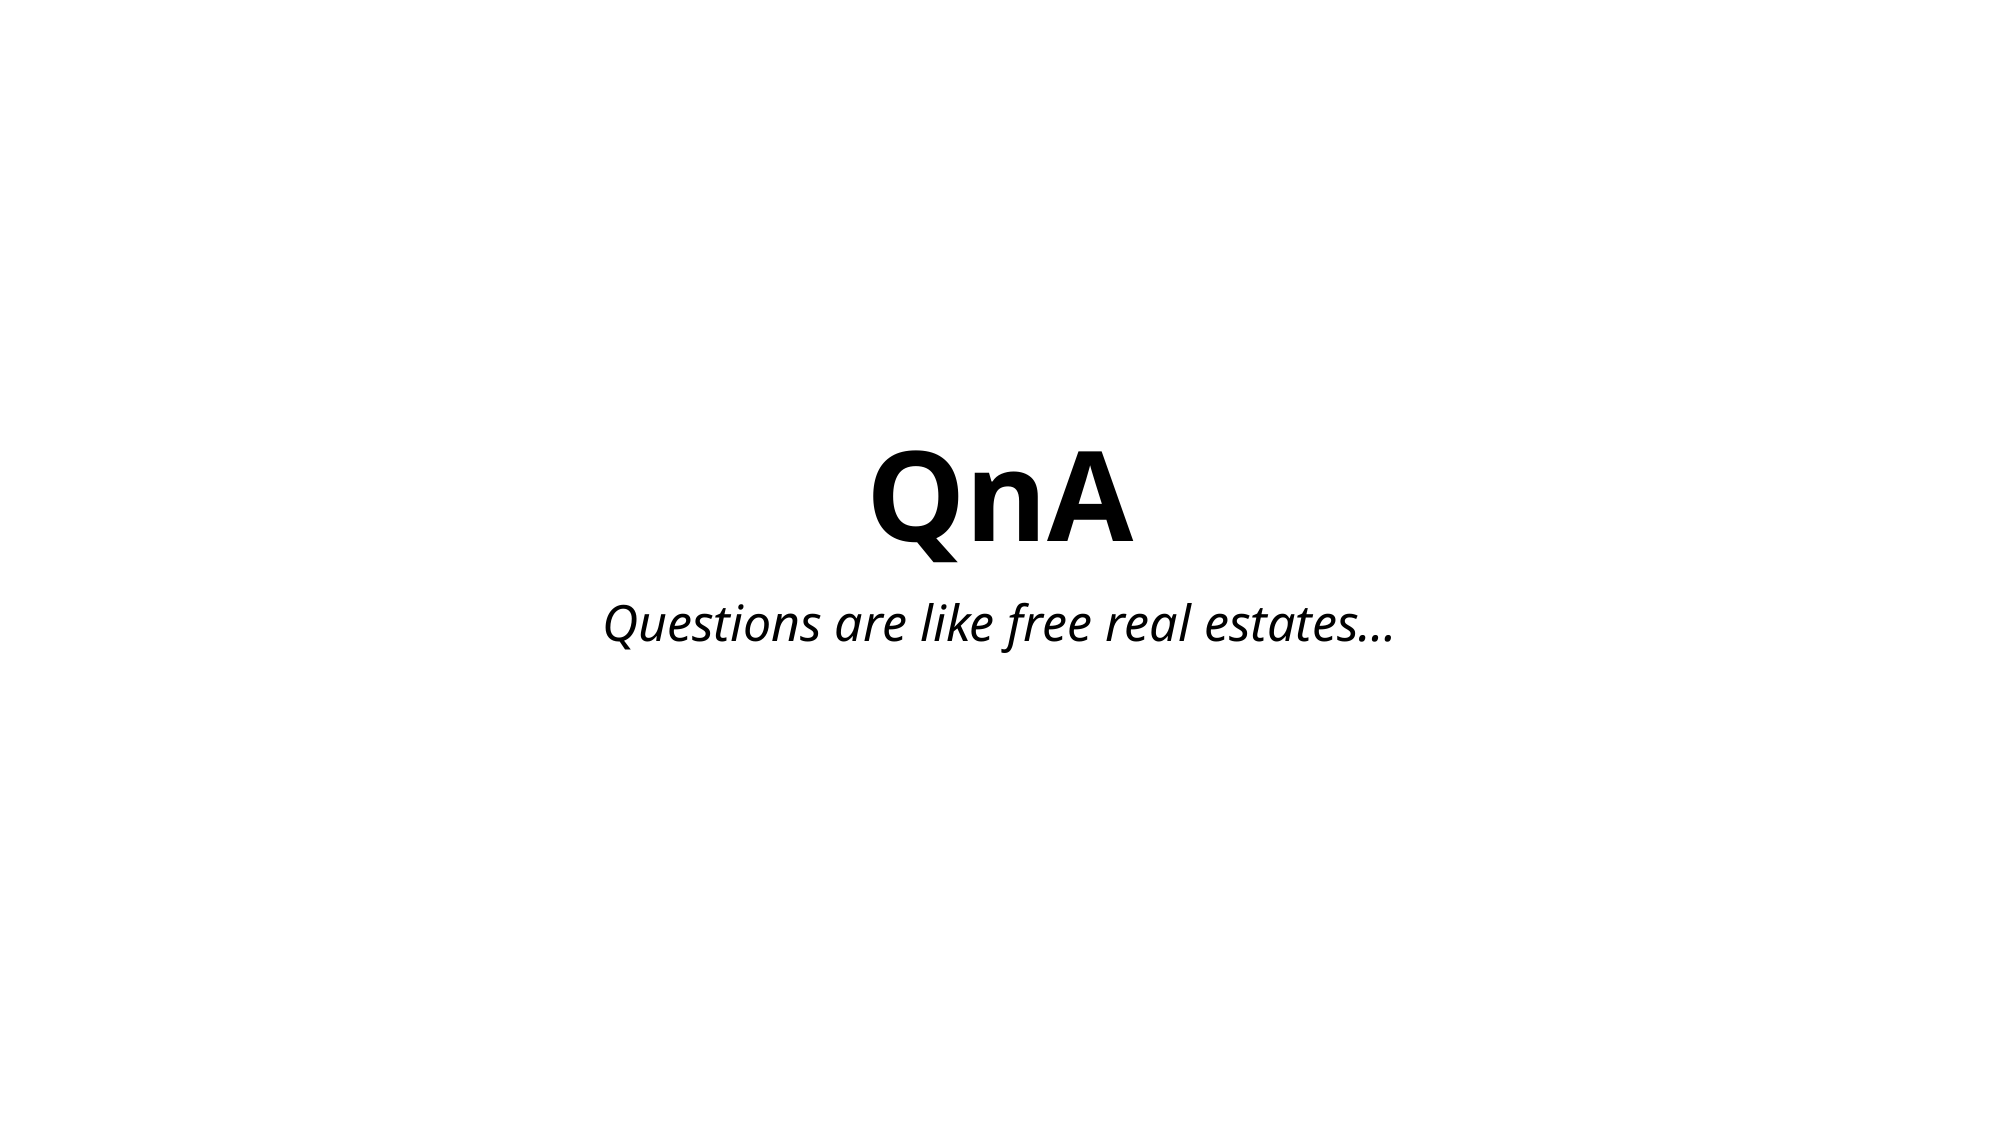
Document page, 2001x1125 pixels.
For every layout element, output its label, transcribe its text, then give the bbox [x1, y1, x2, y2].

title QnA [249, 184, 1750, 576]
subtitle Questions are like free real estates… [249, 590, 1750, 863]
